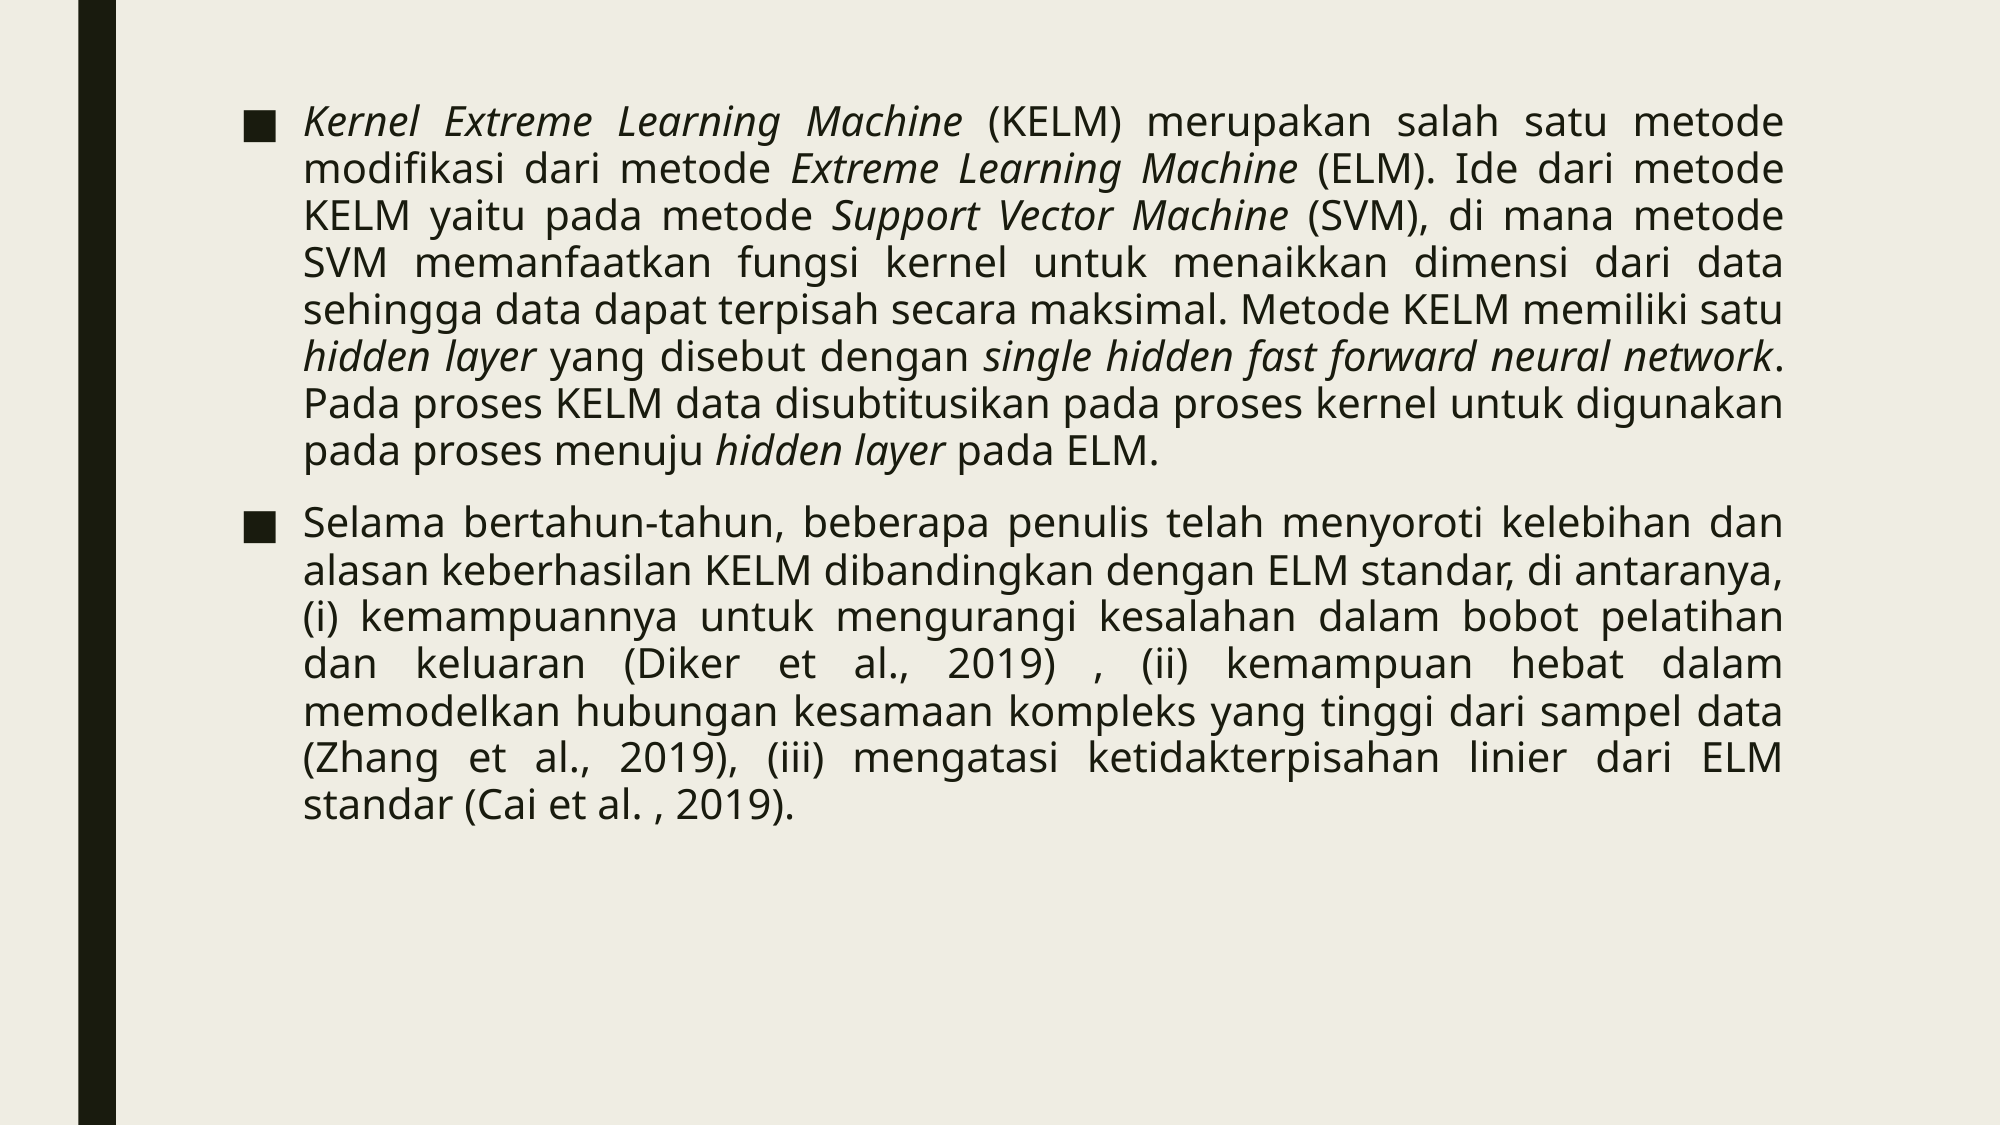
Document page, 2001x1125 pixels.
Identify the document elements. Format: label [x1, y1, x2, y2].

list [225, 91, 1800, 963]
